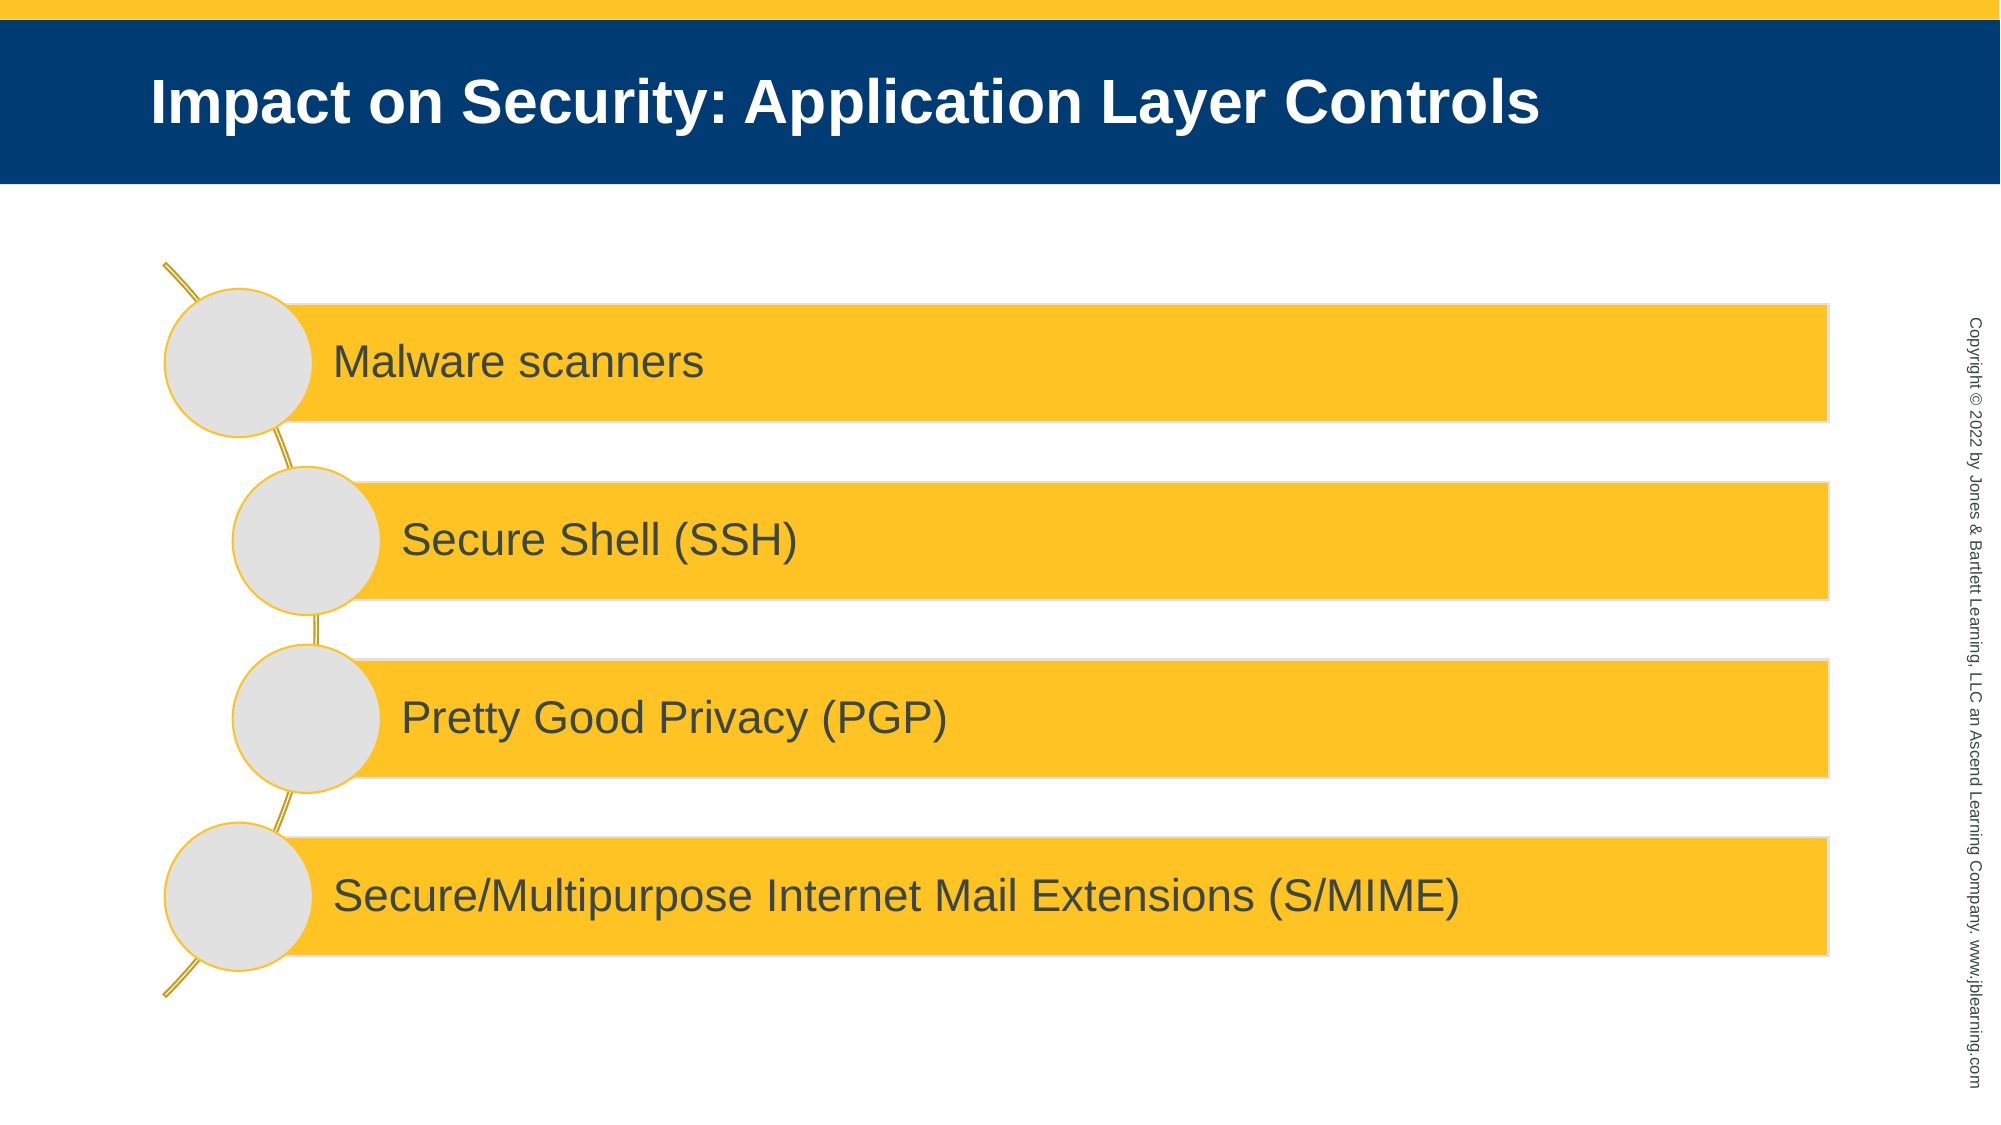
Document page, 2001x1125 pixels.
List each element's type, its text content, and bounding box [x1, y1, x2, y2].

title Impact on Security: Application Layer Controls [0, 19, 2000, 185]
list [151, 244, 1840, 1016]
